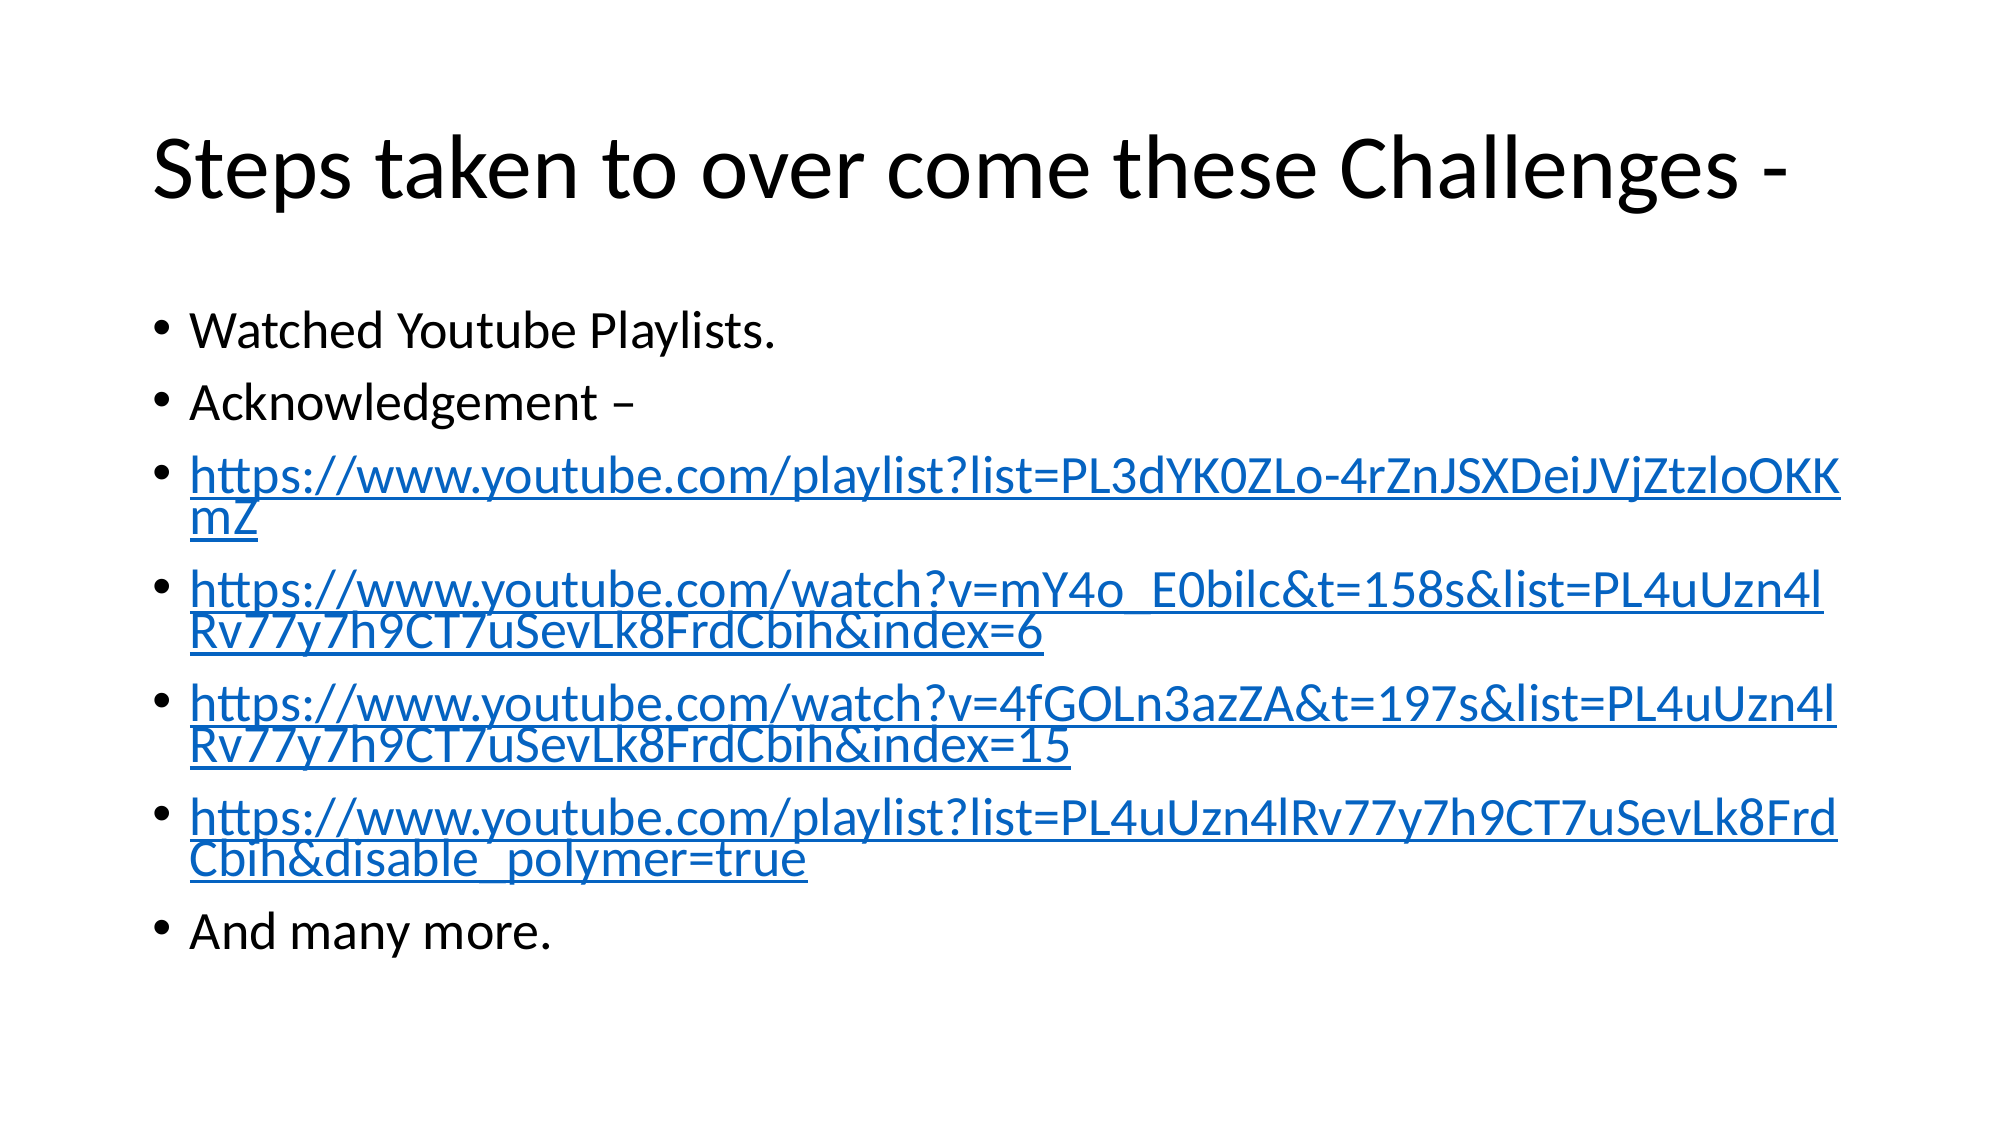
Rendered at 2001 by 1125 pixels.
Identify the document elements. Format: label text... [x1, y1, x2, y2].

list Watched Youtube Playlists. Acknowledgement – https://www.youtube.com/playlist?list=PL3dYK0ZLo-4rZnJSXDeiJVjZtzloOKKmZ https://www.youtube.com/watch?v=mY4o_E0bilc&t=158s&list=PL4uUzn4lRv77y7h9CT7uSevLk8FrdCbih&index=6 https://www.youtube.com/watch?v=4fGOLn3azZA&t=197s&list=PL4uUzn4lRv77y7h9CT7uSevLk8FrdCbih&index=15 https://www.youtube.com/playlist?list=PL4uUzn4lRv77y7h9CT7uSevLk8FrdCbih&disable_polymer=true And many more. [137, 299, 1863, 1014]
title Steps taken to over come these Challenges - [137, 59, 1863, 278]
